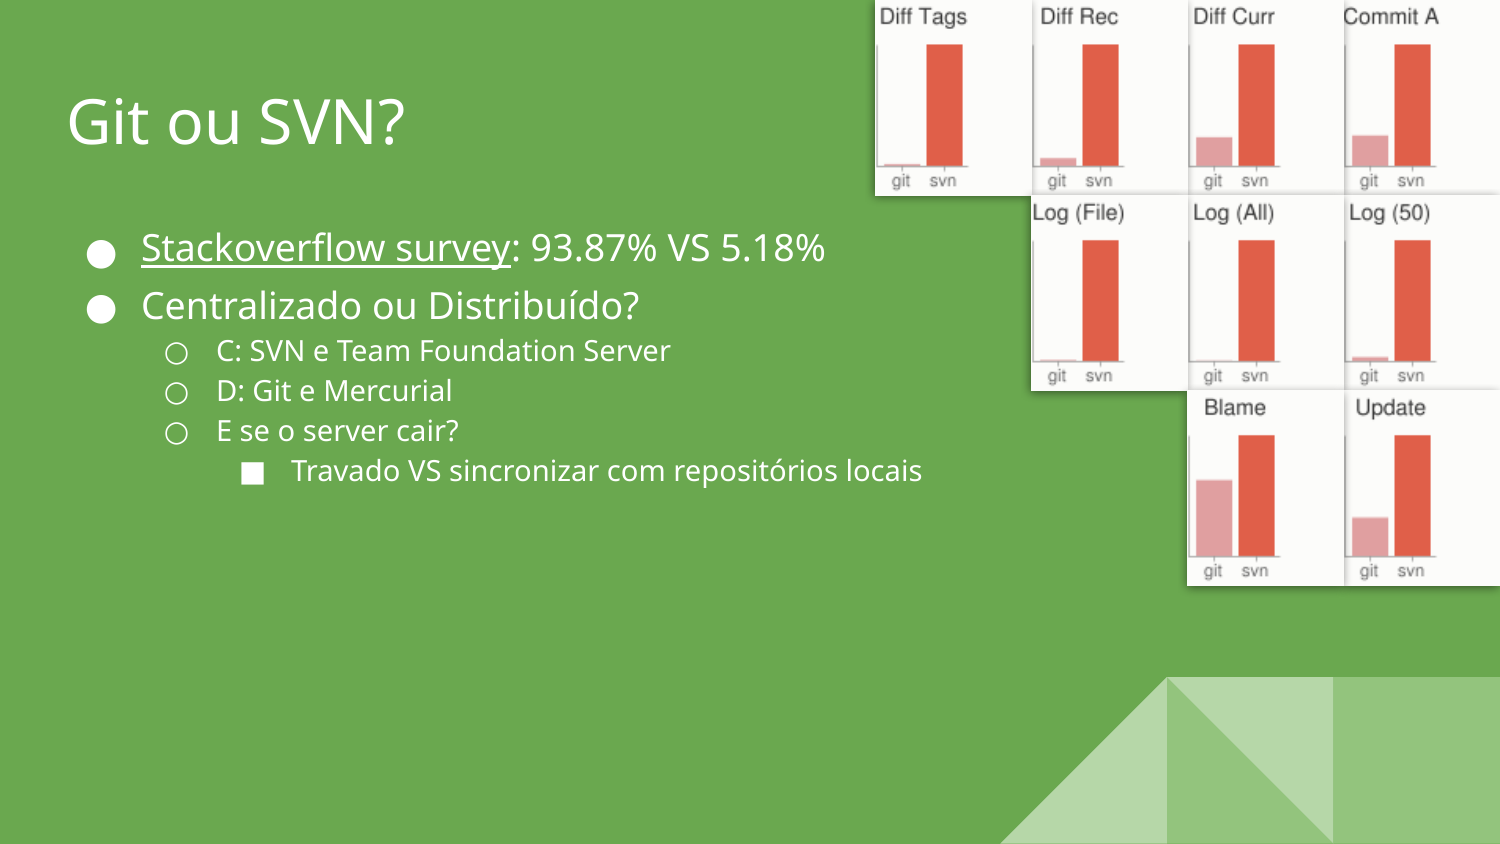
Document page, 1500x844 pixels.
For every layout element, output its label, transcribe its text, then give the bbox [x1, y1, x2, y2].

picture [874, 0, 1500, 587]
list Stackoverflow survey: 93.87% VS 5.18% Centralizado ou Distribuído? C: SVN e Team Foundation Server D: Git e Mercurial E se o server cair? Travado VS sincronizar com repositórios locais [51, 201, 1449, 750]
title Git ou SVN? [51, 67, 867, 167]
